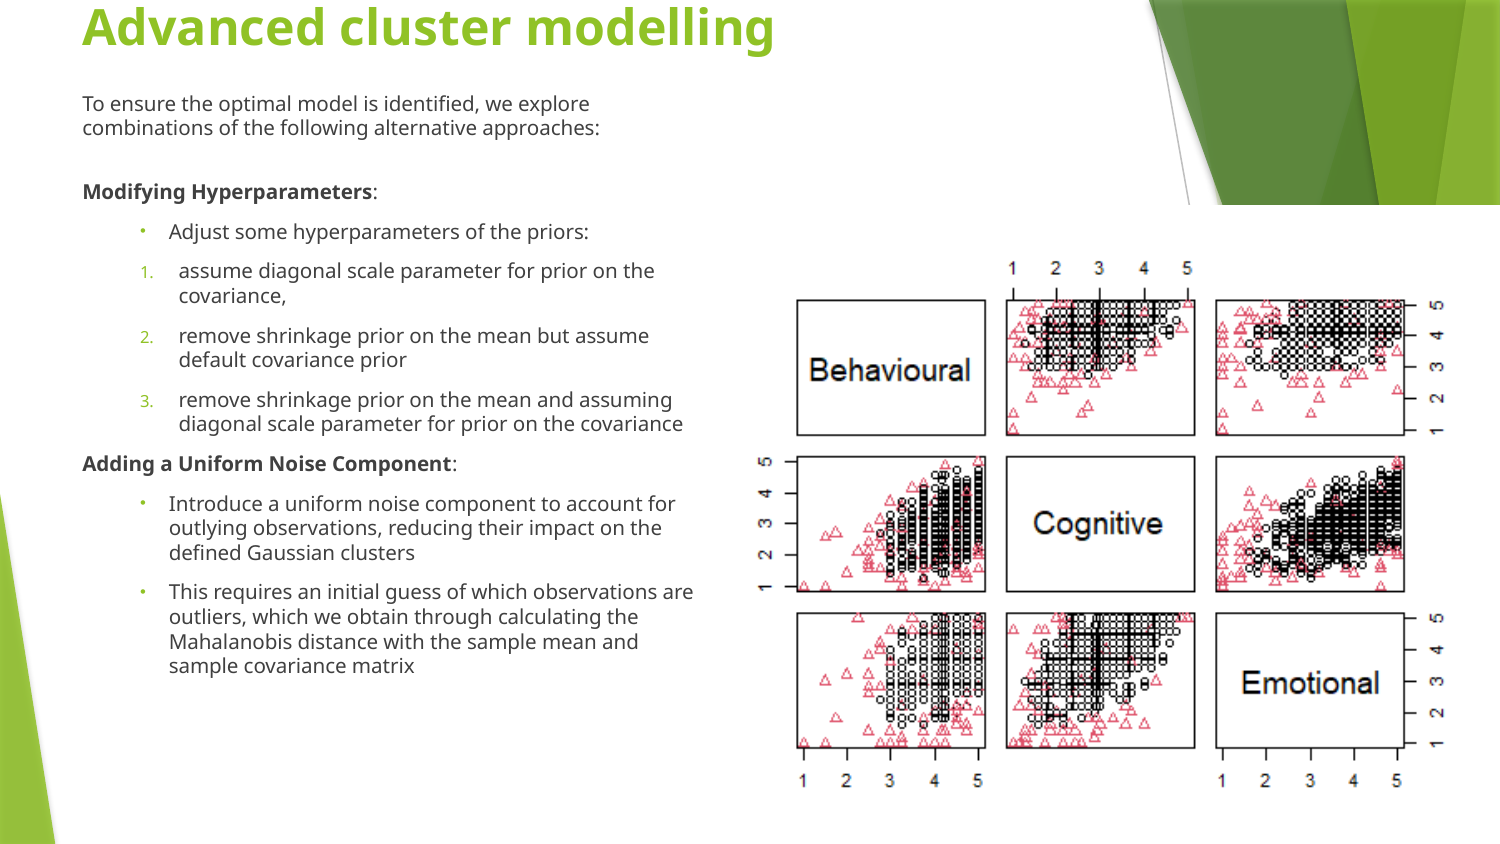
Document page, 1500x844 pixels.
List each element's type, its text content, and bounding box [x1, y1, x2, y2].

list To ensure the optimal model is identified, we explore combinations of the following alternative approaches: Modifying Hyperparameters: Adjust some hyperparameters of the priors: assume diagonal scale parameter for prior on the covariance, remove shrinkage prior on the mean but assume default covariance prior remove shrinkage prior on the mean and assuming diagonal scale parameter for prior on the covariance Adding a Uniform Noise Component: Introduce a uniform noise component to account for outlying observations, reducing their impact on the defined Gaussian clusters This requires an initial guess of which observations are outliers, which we obtain through calculating the Mahalanobis distance with the sample mean and sample covariance matrix [67, 82, 711, 689]
title Advanced cluster modelling [67, 4, 952, 63]
picture [702, 204, 1500, 844]
